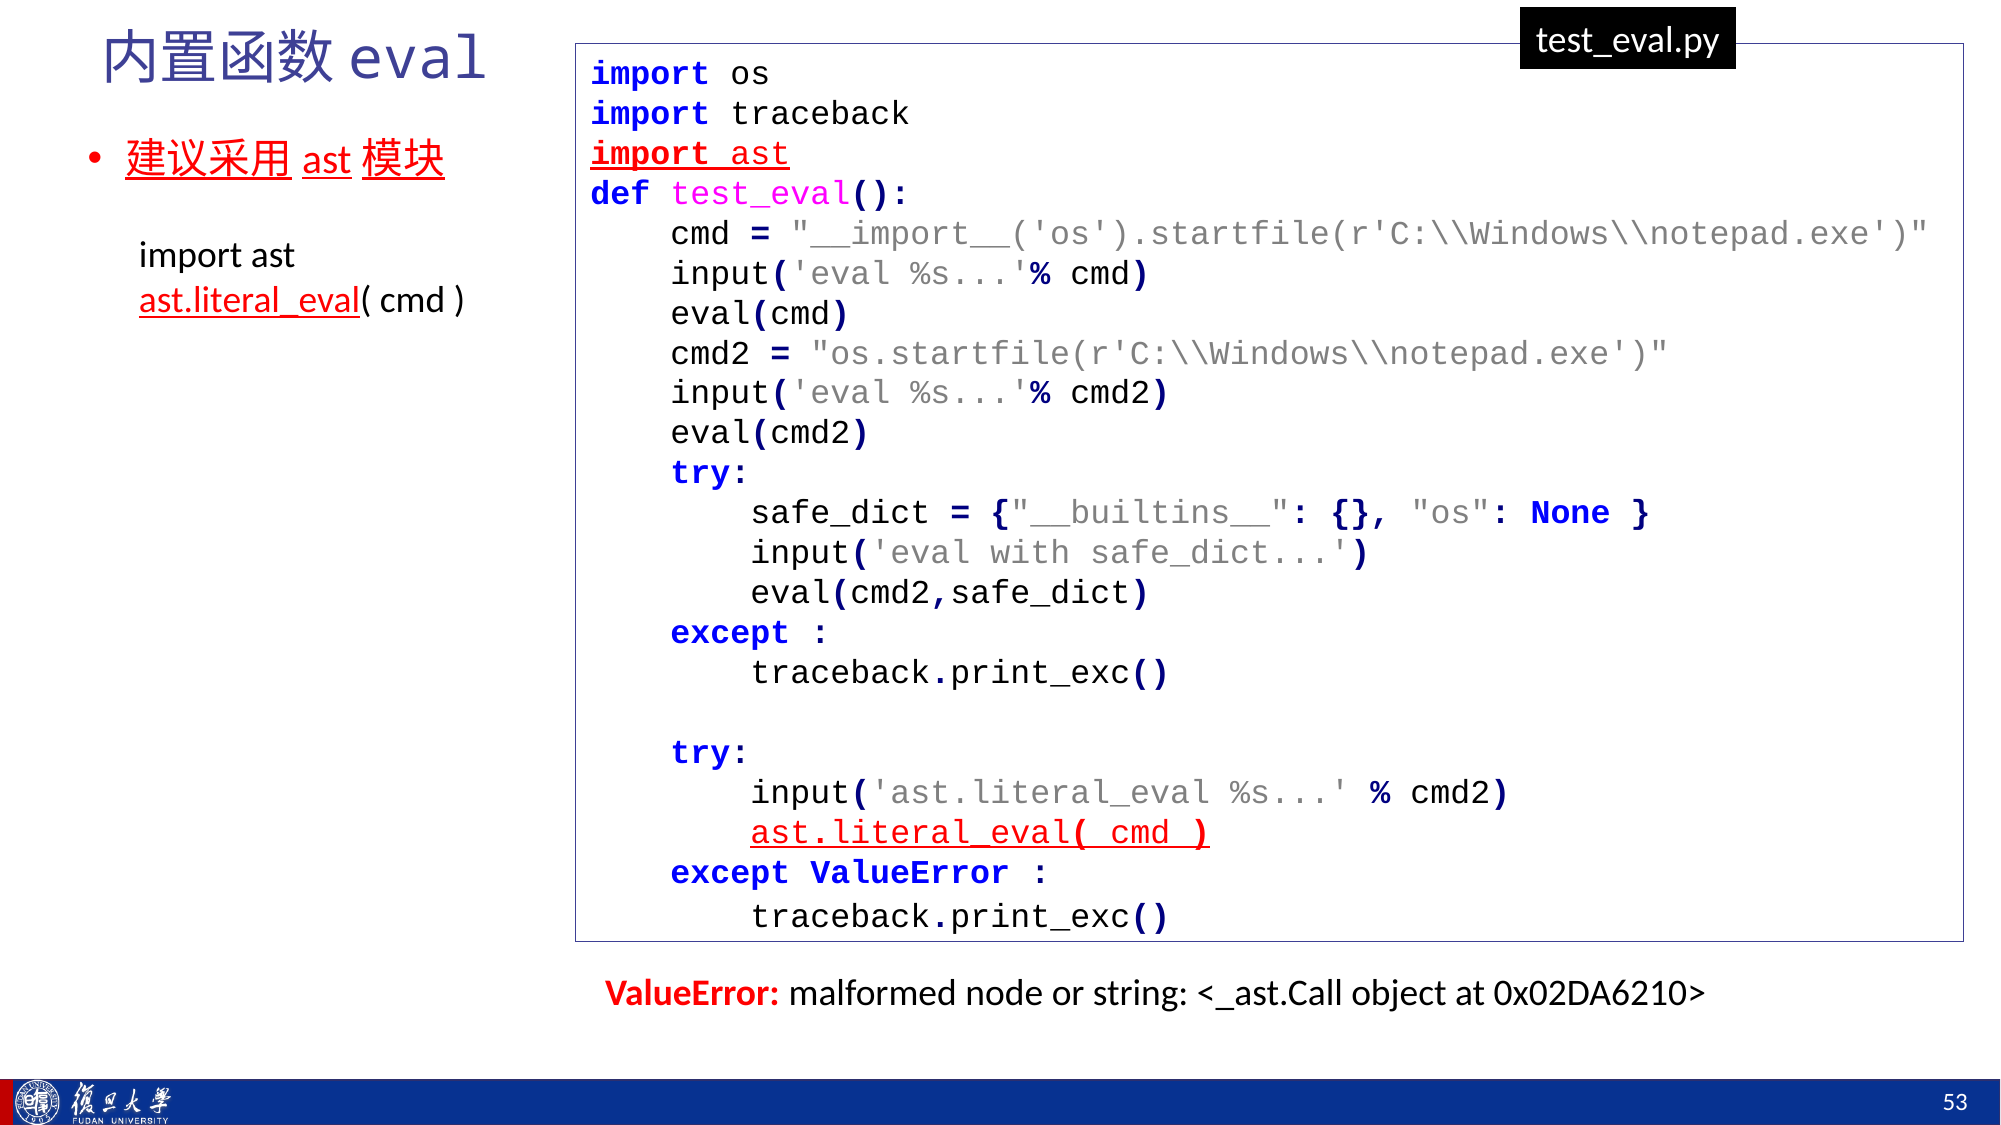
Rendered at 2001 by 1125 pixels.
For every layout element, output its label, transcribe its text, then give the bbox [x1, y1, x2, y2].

text_box import os import traceback import ast def test_eval(): cmd = "__import__('os').startfile(r'C:\\Windows\\notepad.exe')" input('eval %s...'% cmd) eval(cmd) cmd2 = "os.startfile(r'C:\\Windows\\notepad.exe')" input('eval %s...'% cmd2) eval(cmd2) try: safe_dict = {"__builtins__": {}, "os": None } input('eval with safe_dict...') eval(cmd2,safe_dict) except : traceback.print_exc() try: input('ast.literal_eval %s...' % cmd2) ast.literal_eval( cmd ) except ValueError : traceback.print_exc() [575, 43, 1964, 942]
title 内置函数eval [86, 6, 1925, 113]
text_box import ast ast.literal_eval( cmd ) [124, 222, 525, 328]
picture [12, 1076, 176, 1125]
text_box ValueError: malformed node or string: <_ast.Call object at 0x02DA6210> [590, 960, 1826, 1020]
text_box test_eval.py [1520, 7, 1736, 69]
list 建议采用ast模块 [72, 119, 1925, 1042]
